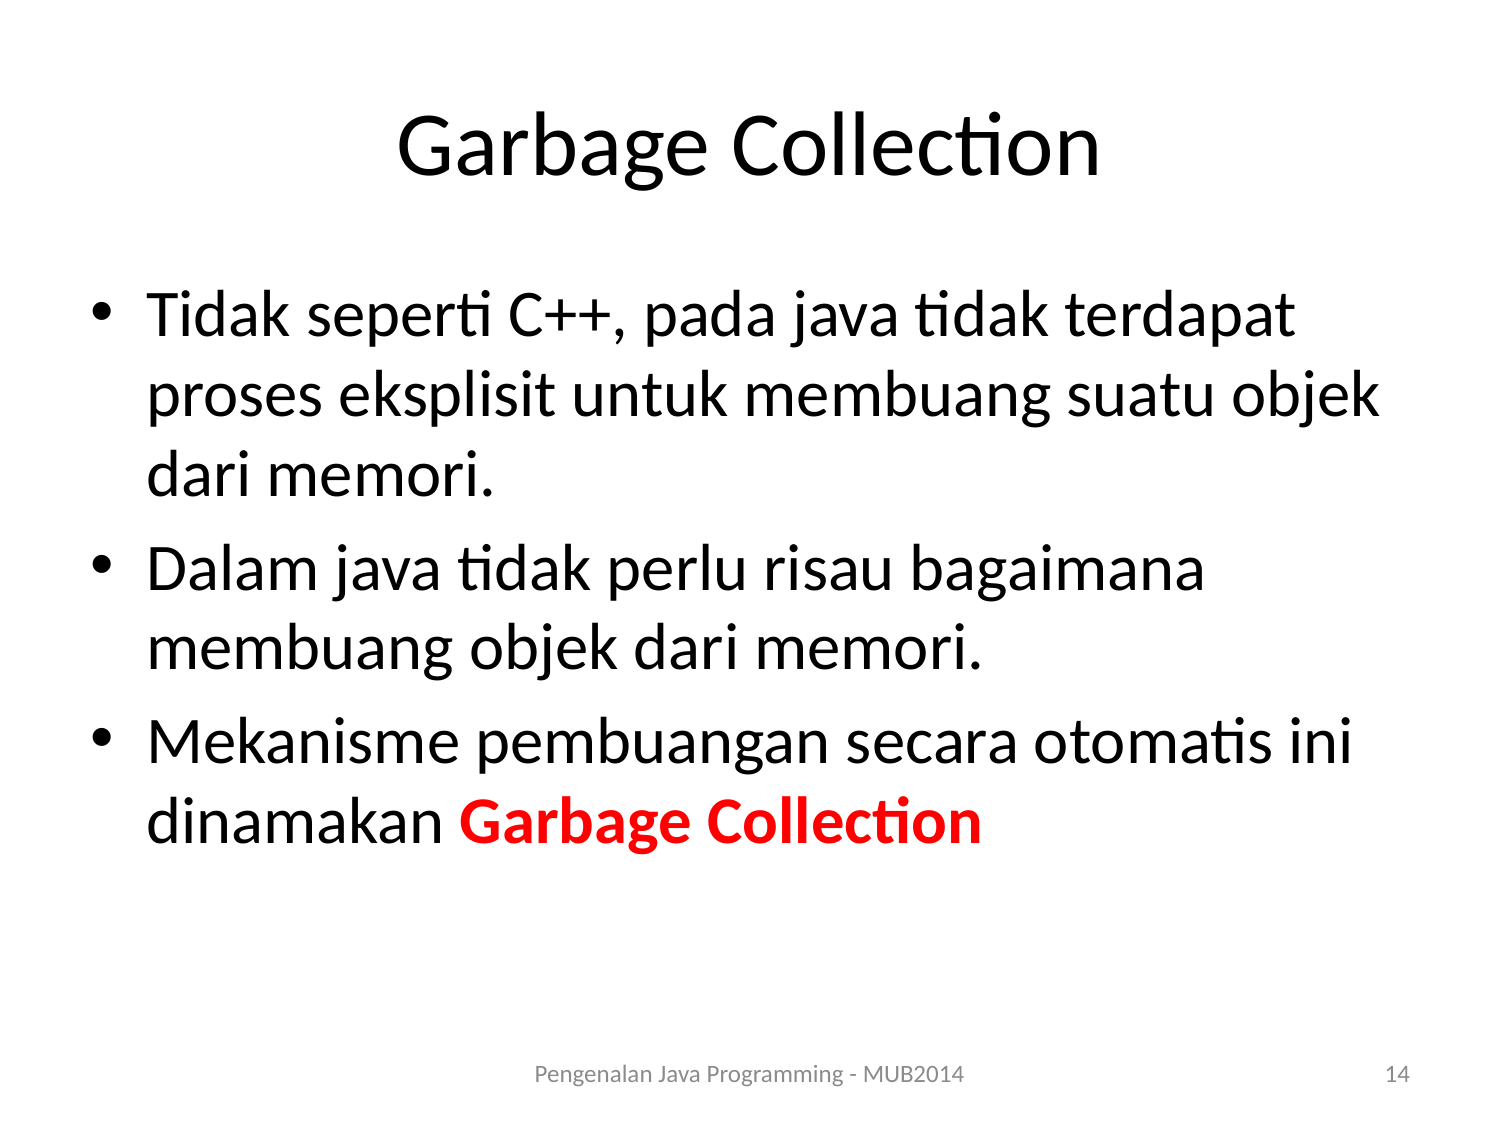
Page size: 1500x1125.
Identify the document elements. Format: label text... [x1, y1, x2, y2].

title Garbage Collection [75, 45, 1425, 233]
footer Pengenalan Java Programming - MUB2014 [512, 1042, 988, 1103]
list Tidak seperti C++, pada java tidak terdapat proses eksplisit untuk membuang suatu objek dari memori. Dalam java tidak perlu risau bagaimana membuang objek dari memori. Mekanisme pembuangan secara otomatis ini dinamakan Garbage Collection [75, 262, 1425, 1005]
slide_number 14 [1074, 1042, 1425, 1103]
